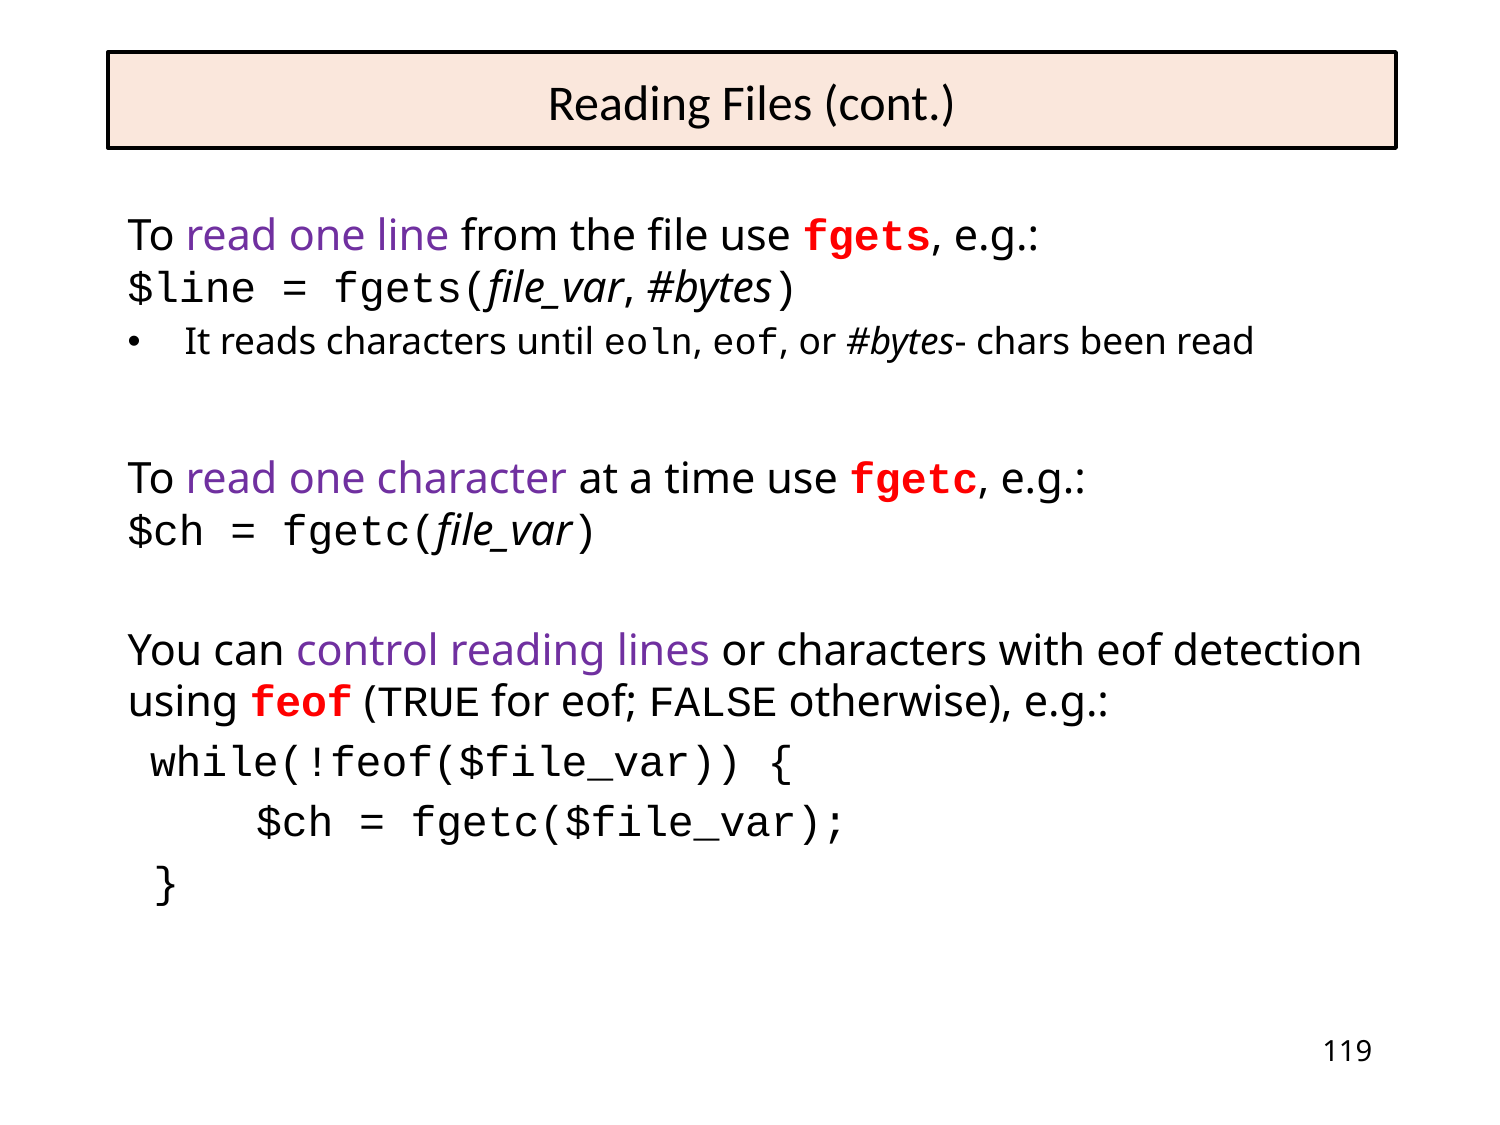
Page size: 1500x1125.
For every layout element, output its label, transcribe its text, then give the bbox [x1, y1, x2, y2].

title Reading Files (cont.) [106, 50, 1398, 150]
list To read one line from the file use fgets, e.g.: $line = fgets(file_var, #bytes) It reads characters until eoln, eof, or #bytes- chars been read To read one character at a time use fgetc, e.g.: $ch = fgetc(file_var) You can control reading lines or characters with eof detection using feof (TRUE for eof; FALSE otherwise), e.g.: while(!feof($file_var)) { $ch = fgetc($file_var); } [112, 200, 1388, 925]
slide_number 119 [1074, 1025, 1388, 1100]
